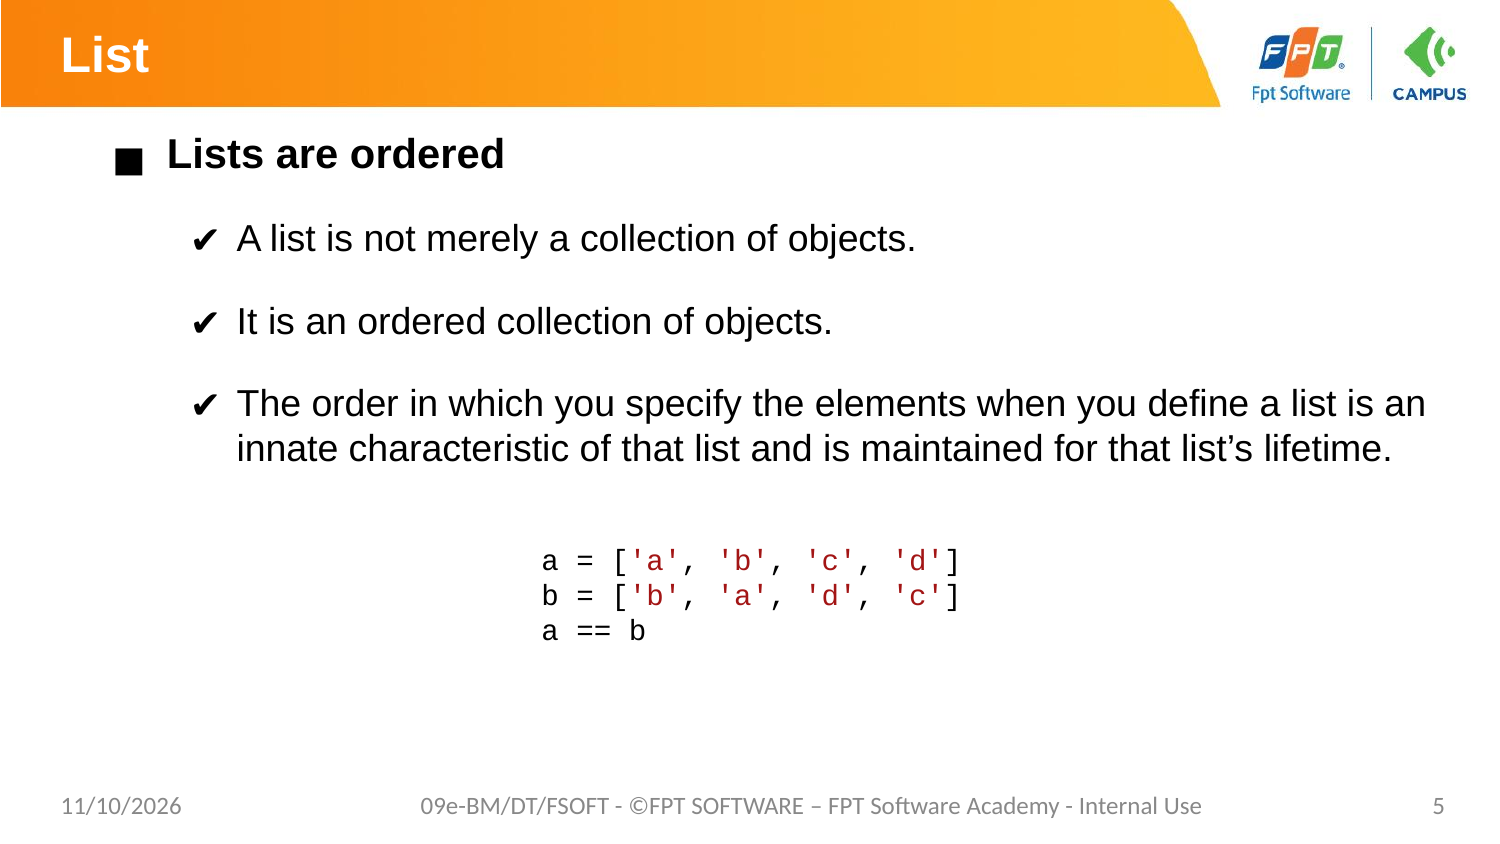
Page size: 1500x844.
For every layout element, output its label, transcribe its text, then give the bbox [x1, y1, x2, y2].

title List [45, 0, 1176, 106]
list Lists are ordered A list is not merely a collection of objects. It is an ordered collection of objects. The order in which you specify the elements when you define a list is an innate characteristic of that list and is maintained for that list’s lifetime. [45, 119, 1461, 773]
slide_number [45, 782, 270, 827]
text_box a = ['a', 'b', 'c', 'd'] b = ['b', 'a', 'd', 'c'] a == b [526, 533, 1047, 654]
footer 09e-BM/DT/FSOFT - ©FPT SOFTWARE – FPT Software Academy - Internal Use [289, 782, 1335, 827]
slide_number 5 [1350, 782, 1461, 827]
picture [1, 0, 1499, 844]
